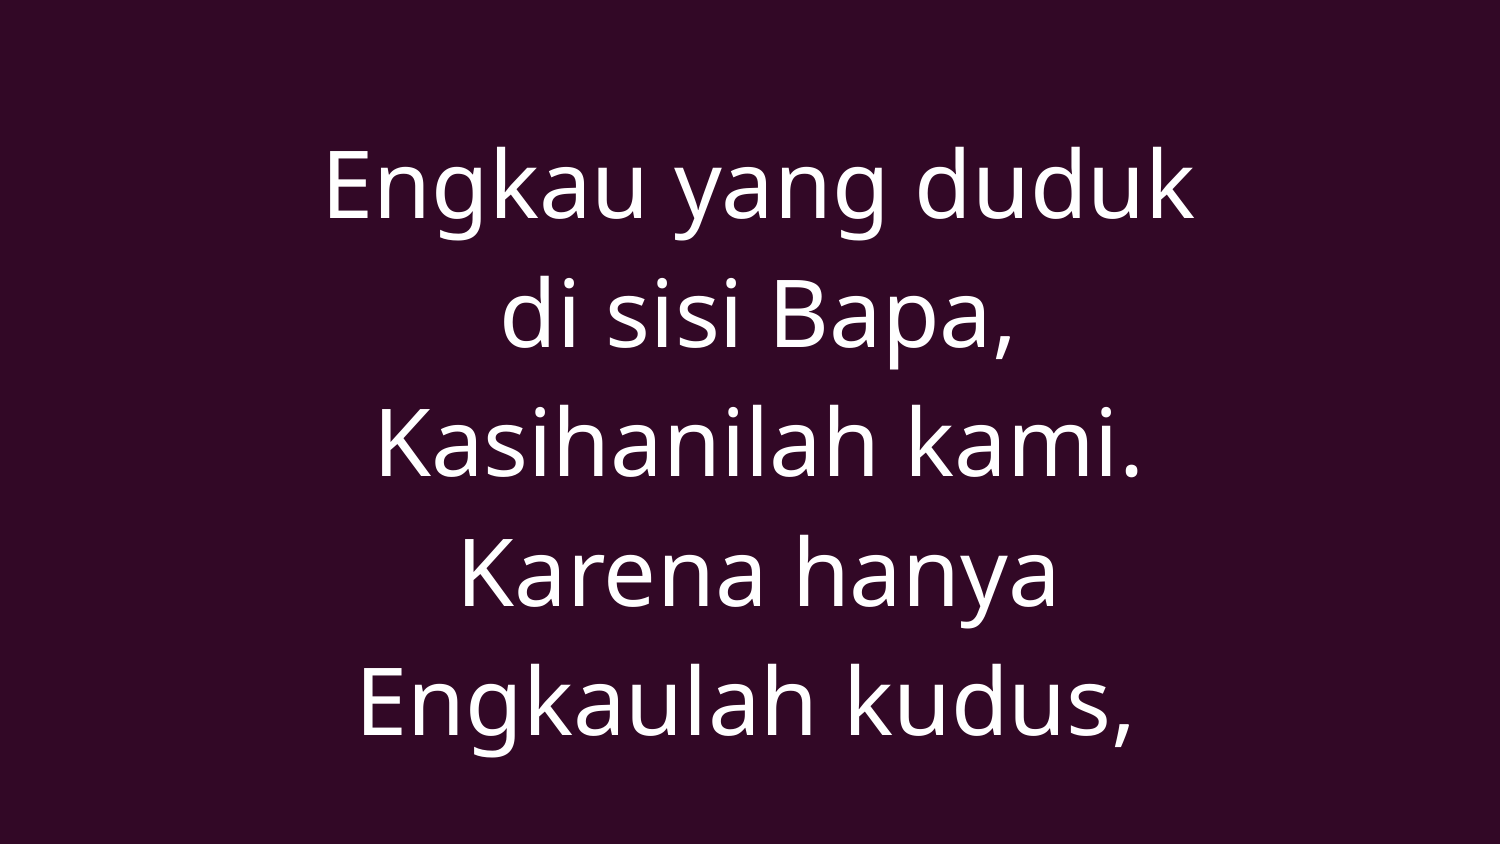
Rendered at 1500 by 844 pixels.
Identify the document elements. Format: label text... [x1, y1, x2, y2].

list Engkau yang duduk di sisi Bapa, Kasihanilah kami. Karena hanya Engkaulah kudus, [38, 92, 1480, 609]
